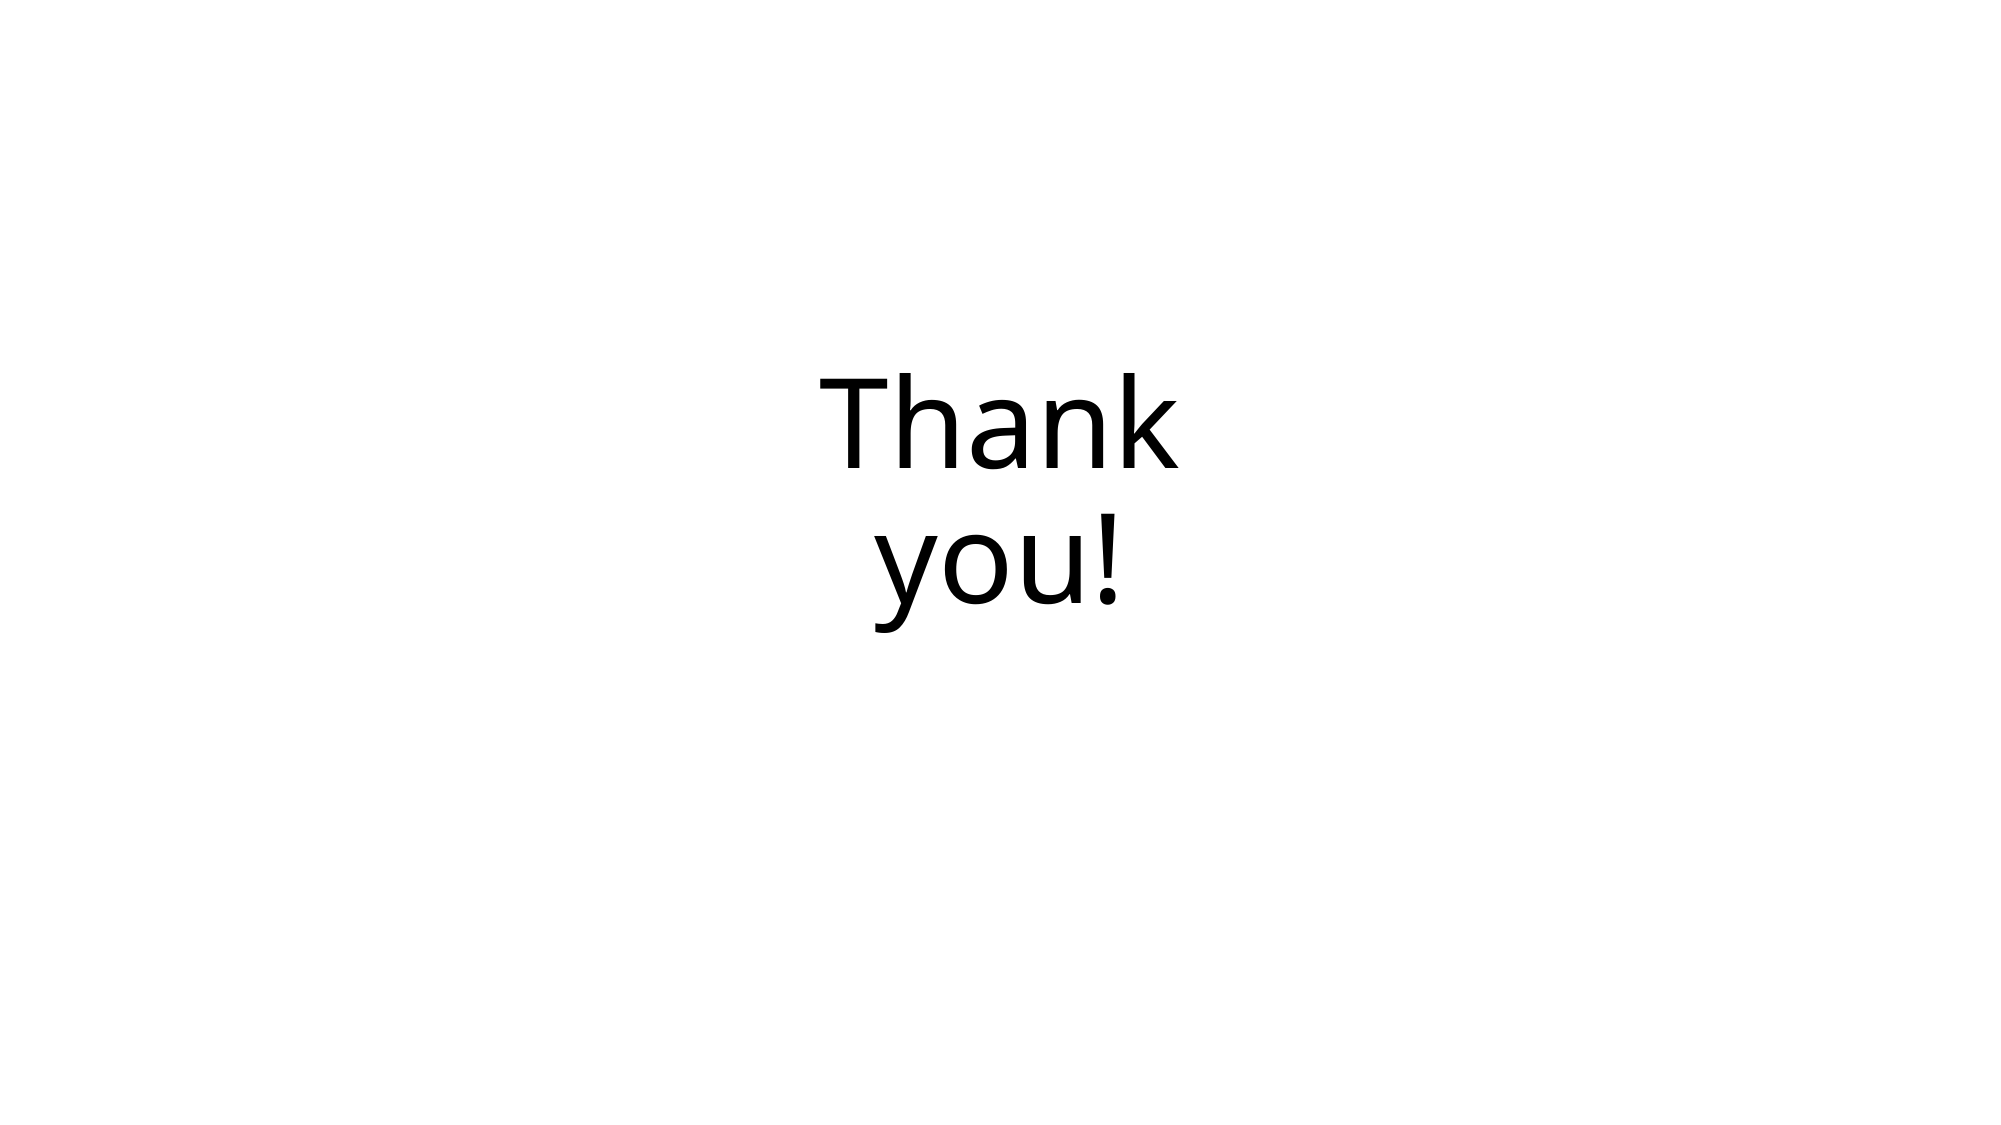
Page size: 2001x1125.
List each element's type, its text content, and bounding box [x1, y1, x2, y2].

title Thank you! [693, 486, 1307, 639]
